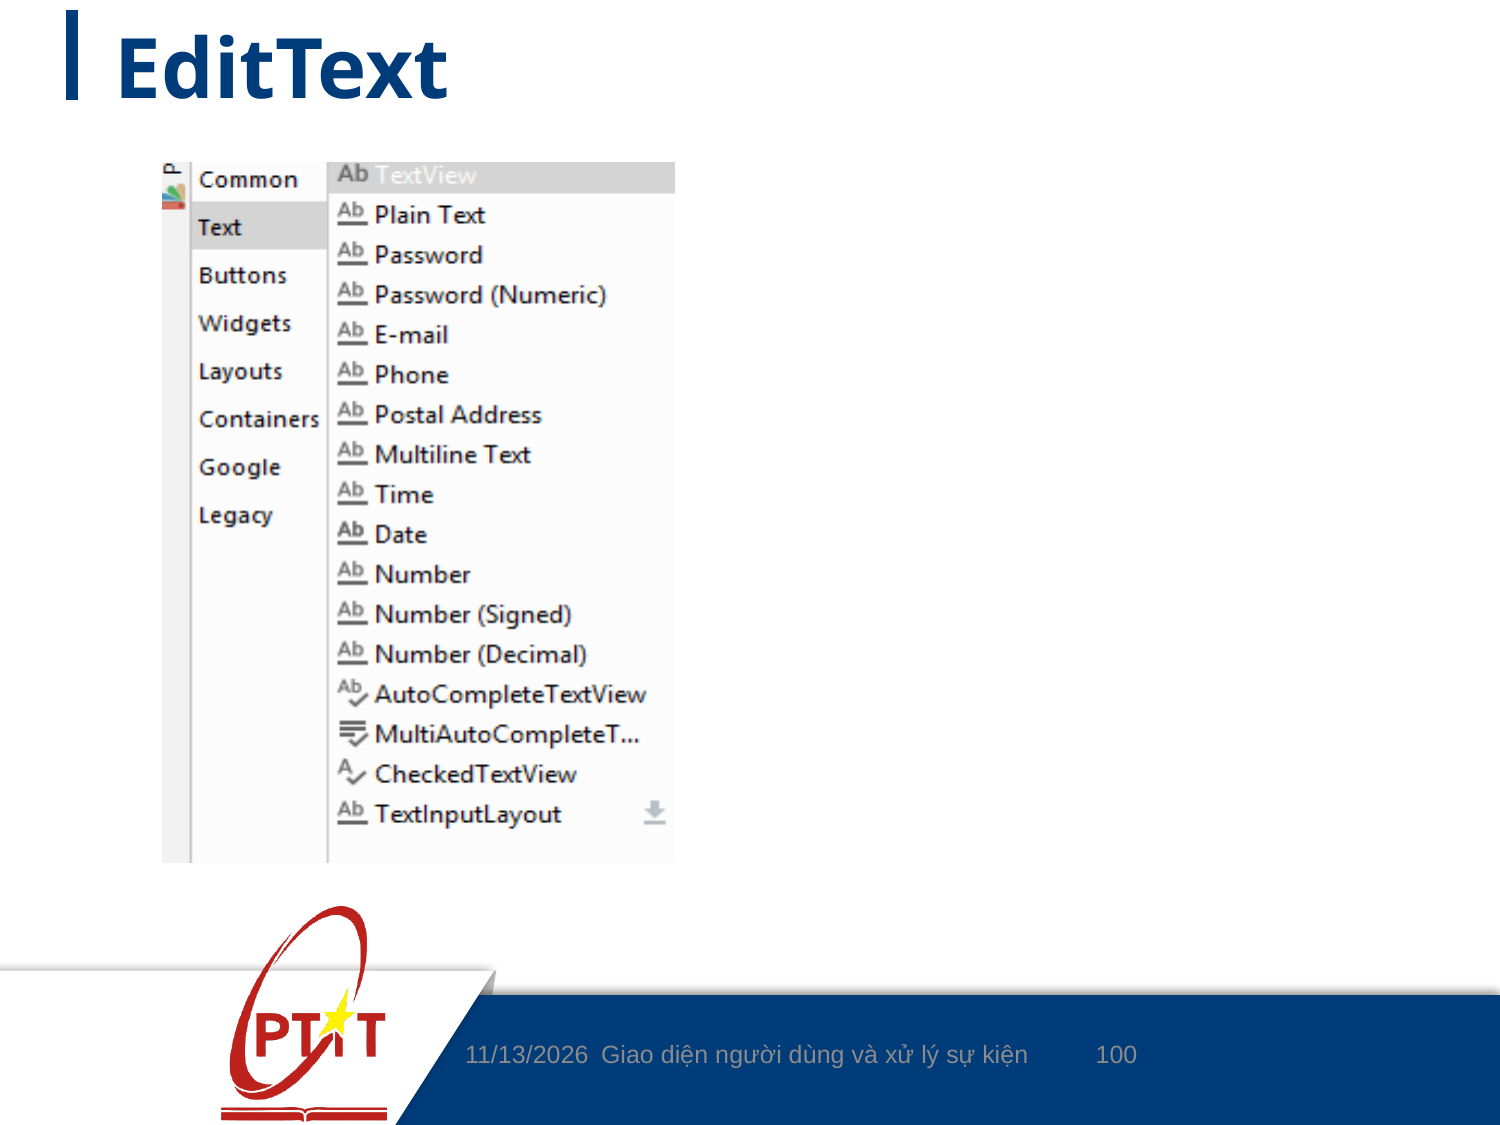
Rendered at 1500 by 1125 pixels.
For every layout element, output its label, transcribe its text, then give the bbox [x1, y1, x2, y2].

picture [221, 906, 387, 1122]
slide_number 100 [815, 1023, 1153, 1084]
footer Giao diện người dùng và xử lý sự kiện [561, 1023, 815, 1084]
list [162, 162, 675, 863]
title EditText [99, 5, 1394, 138]
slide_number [450, 1023, 561, 1084]
